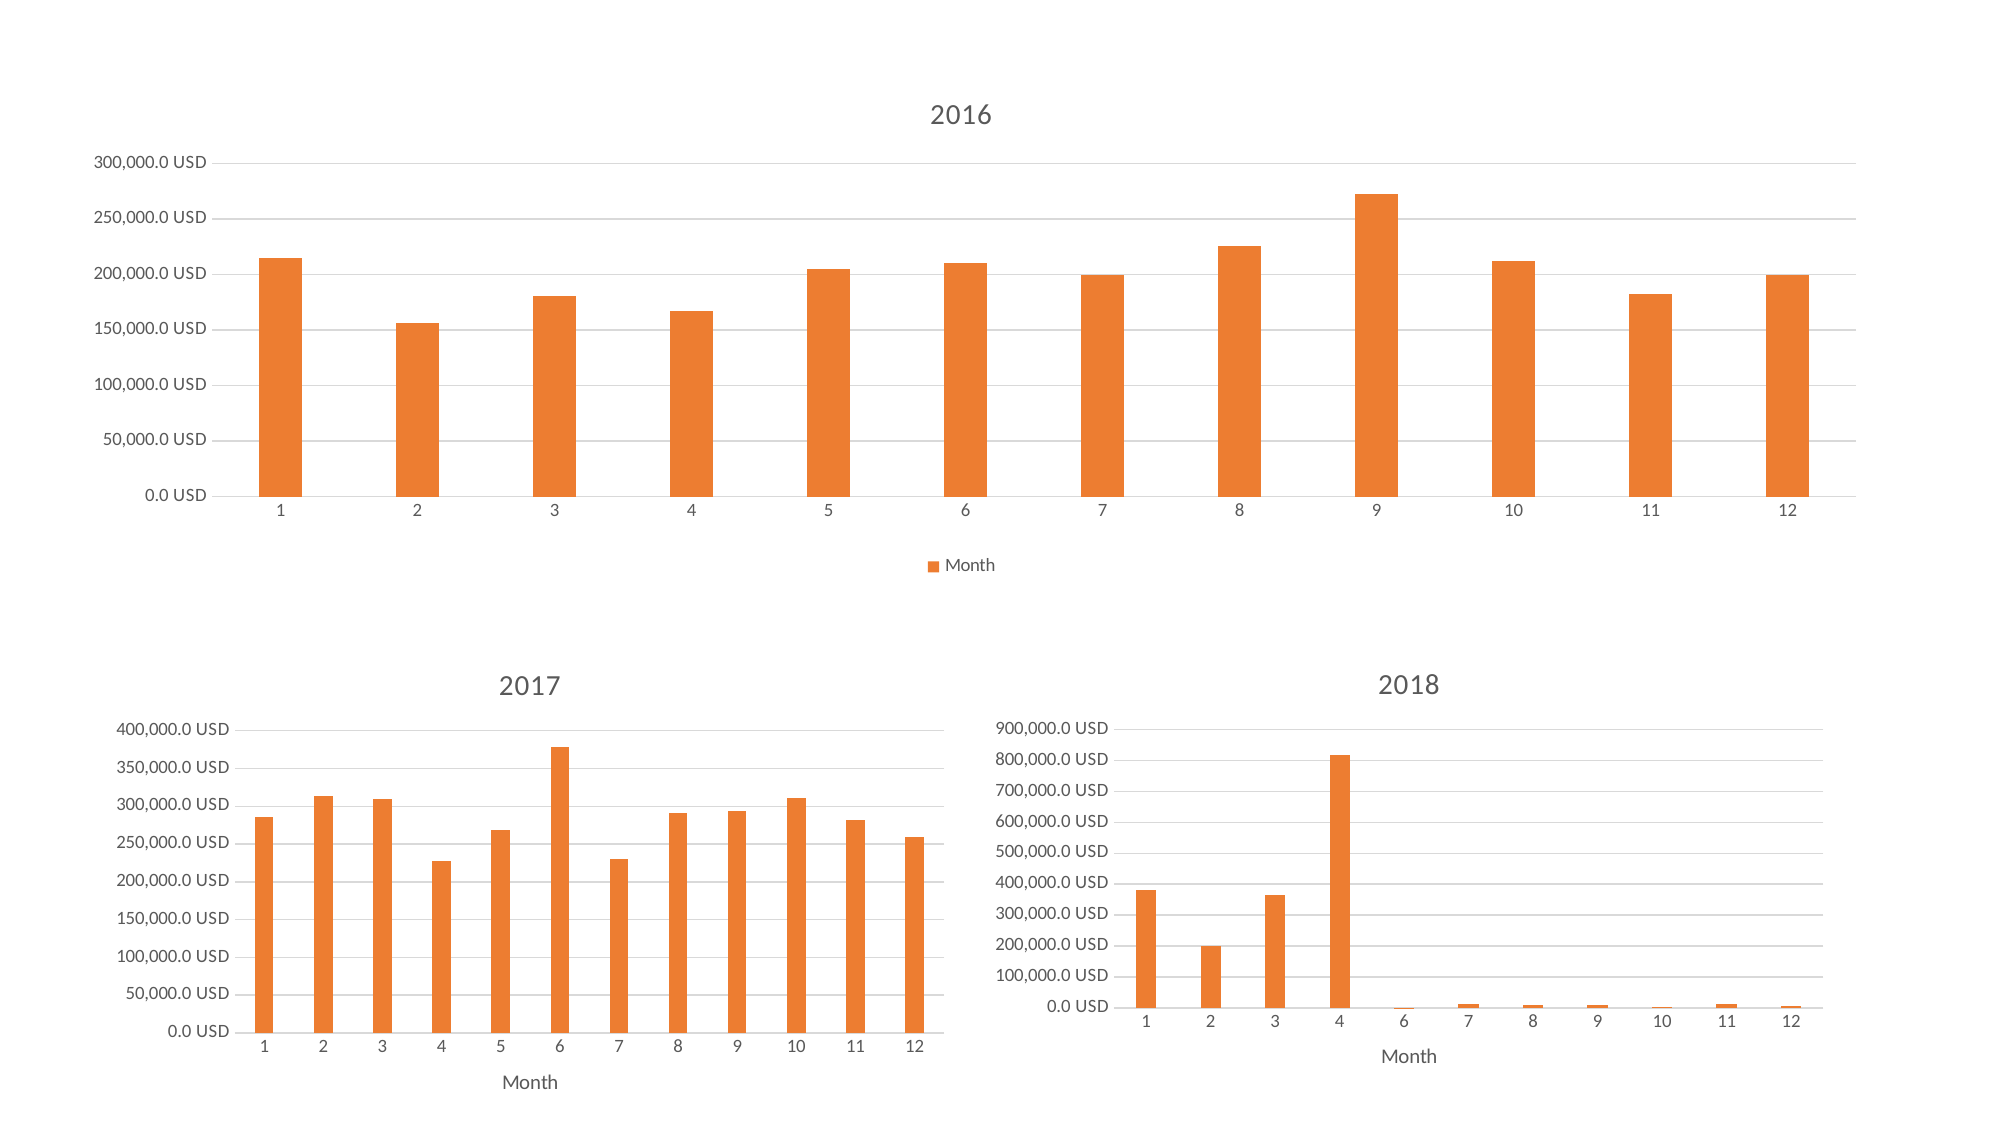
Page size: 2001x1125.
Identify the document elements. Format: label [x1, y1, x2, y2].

chart [56, 76, 1867, 1125]
chart [978, 646, 1841, 1100]
